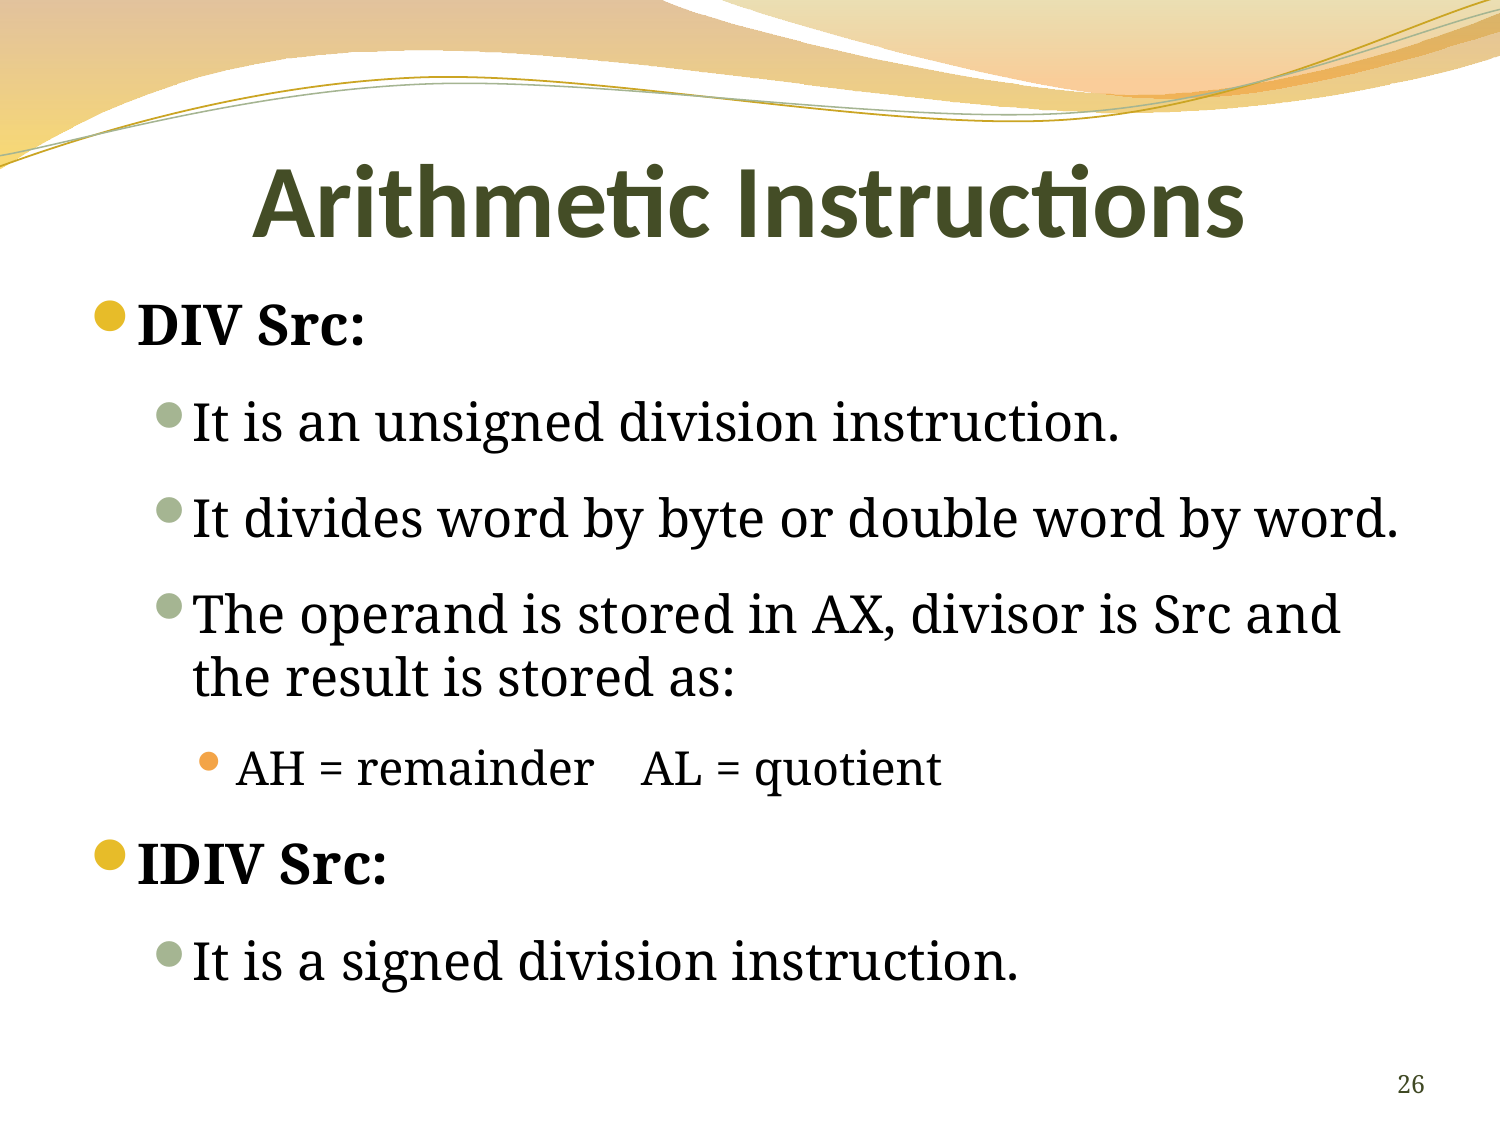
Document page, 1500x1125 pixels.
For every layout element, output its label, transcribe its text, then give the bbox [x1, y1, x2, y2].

slide_number 26 [1299, 1042, 1425, 1103]
title Arithmetic Instructions [74, 115, 1426, 259]
list DIV Src: It is an unsigned division instruction. It divides word by byte or double word by word. The operand is stored in AX, divisor is Src and the result is stored as: AH = remainder AL = quotient IDIV Src: It is a signed division instruction. [74, 281, 1426, 1038]
